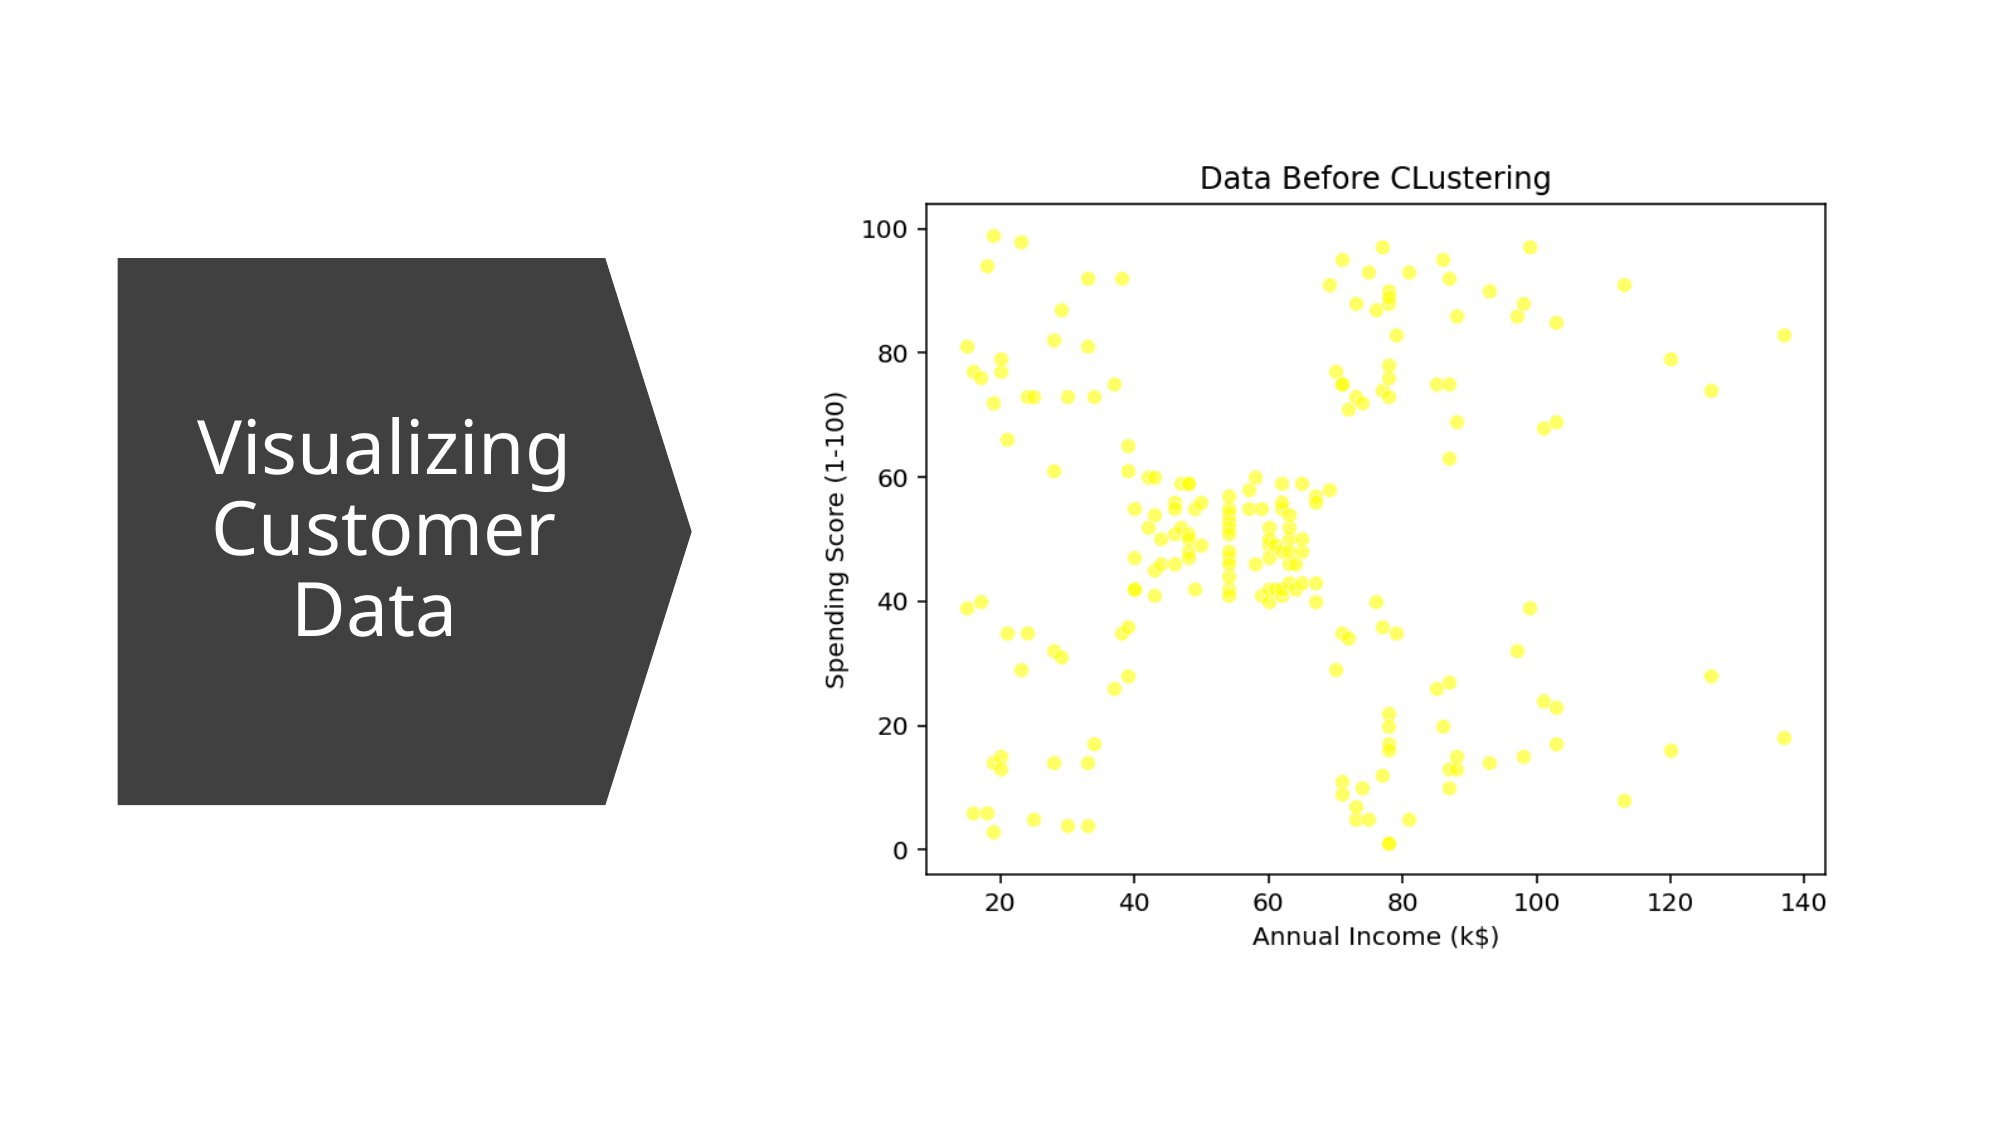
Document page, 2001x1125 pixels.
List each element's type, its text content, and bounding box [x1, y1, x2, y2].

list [783, 150, 1897, 975]
text_box [116, 256, 694, 807]
title Visualizing Customer Data [168, 322, 601, 741]
